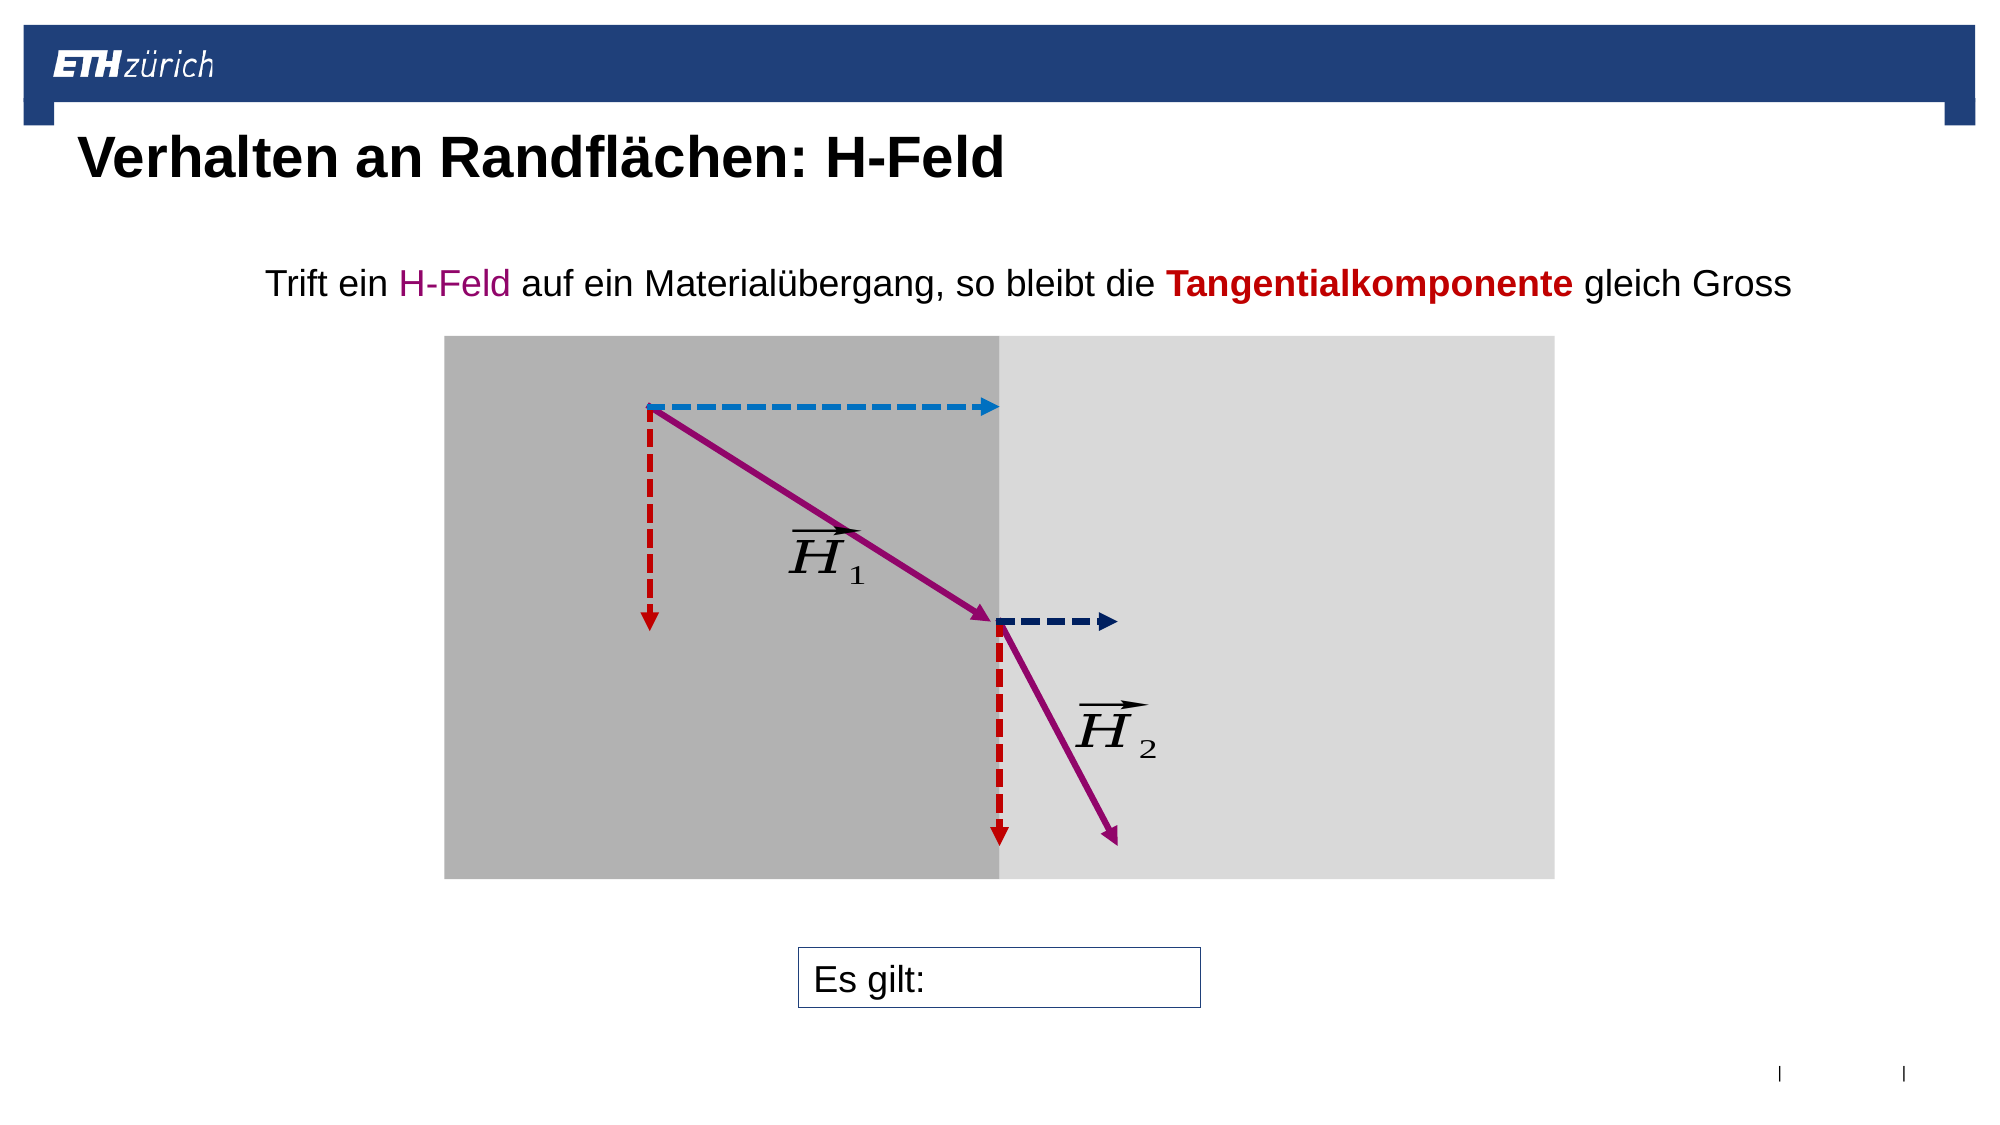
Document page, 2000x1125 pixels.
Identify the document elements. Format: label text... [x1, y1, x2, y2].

text_box [442, 334, 998, 881]
text_box [998, 334, 1557, 881]
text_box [1004, 627, 1118, 847]
text_box Trift ein H-Feld auf ein Materialübergang, so bleibt die Tangentialkomponente gleich Gross [250, 251, 1808, 312]
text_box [654, 416, 991, 622]
title Verhalten an Randflächen: H-Feld [53, 101, 1947, 269]
